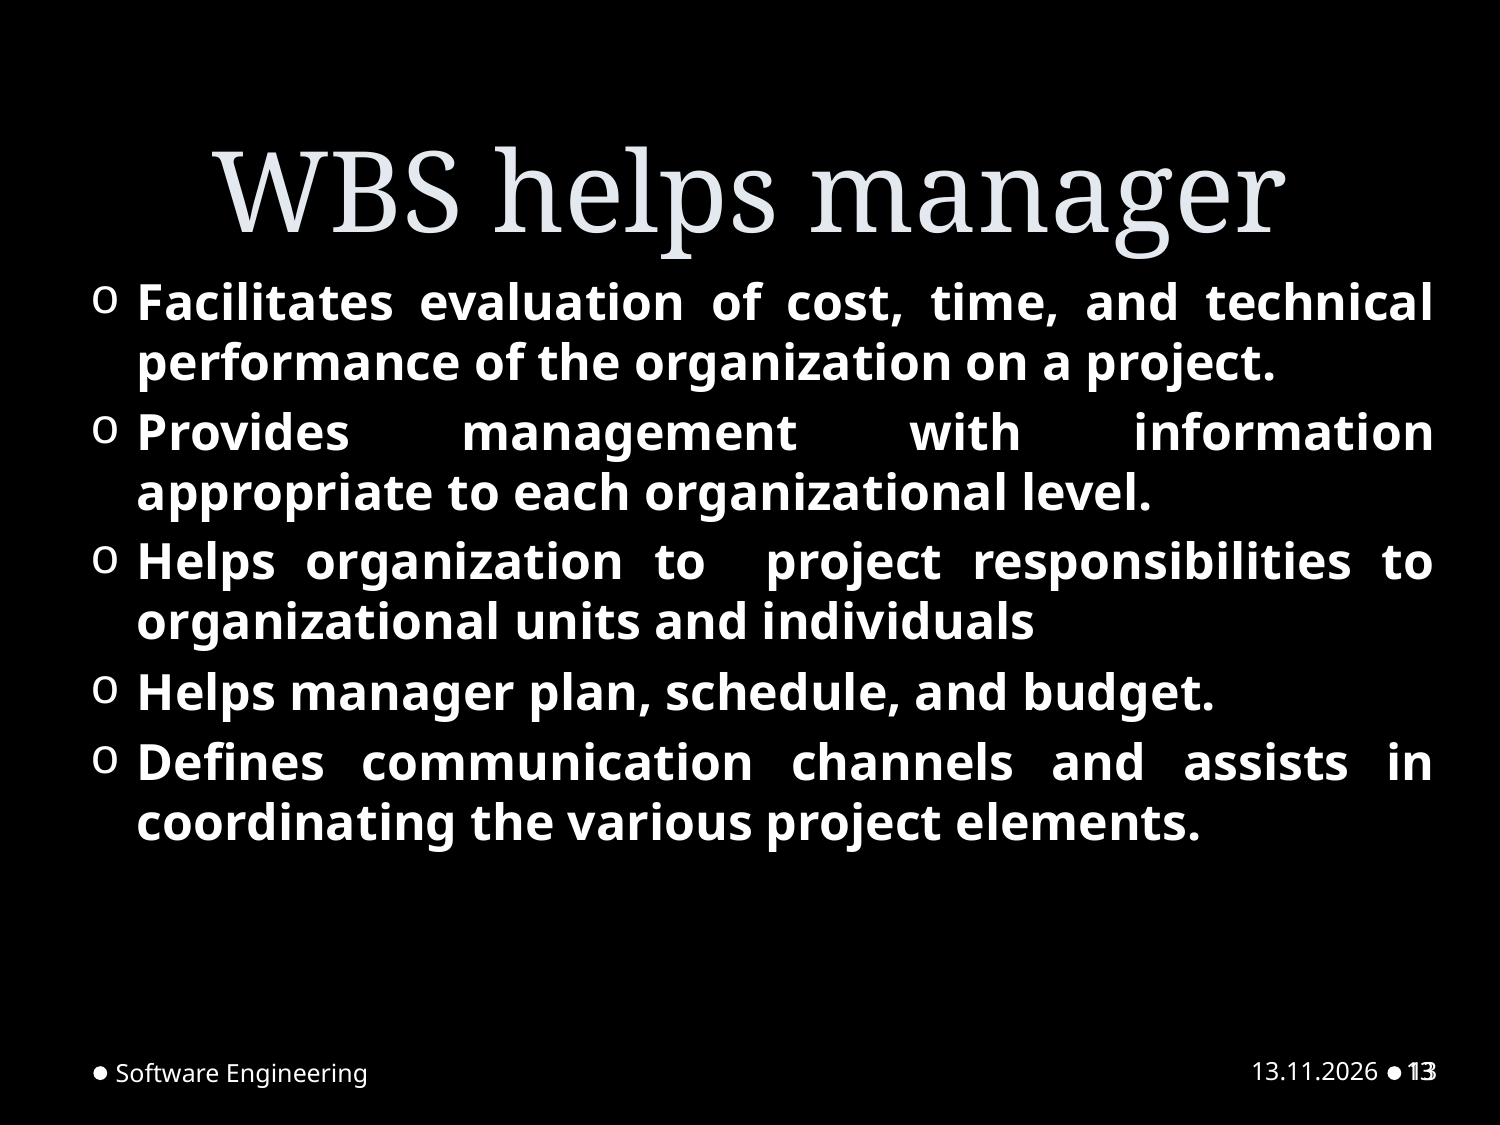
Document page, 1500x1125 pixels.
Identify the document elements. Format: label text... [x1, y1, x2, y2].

slide_number 13 [1401, 1042, 1494, 1103]
title WBS helps manager [75, 0, 1425, 262]
list Facilitates evaluation of cost, time, and technical performance of the organization on a project. Provides management with information appropriate to each organizational level. Helps organization to project responsibilities to organizational units and individuals Helps manager plan, schedule, and budget. Defines communication channels and assists in coordinating the various project elements. [0, 262, 1450, 1005]
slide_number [1043, 1042, 1386, 1103]
footer Software Engineering [108, 1042, 576, 1103]
